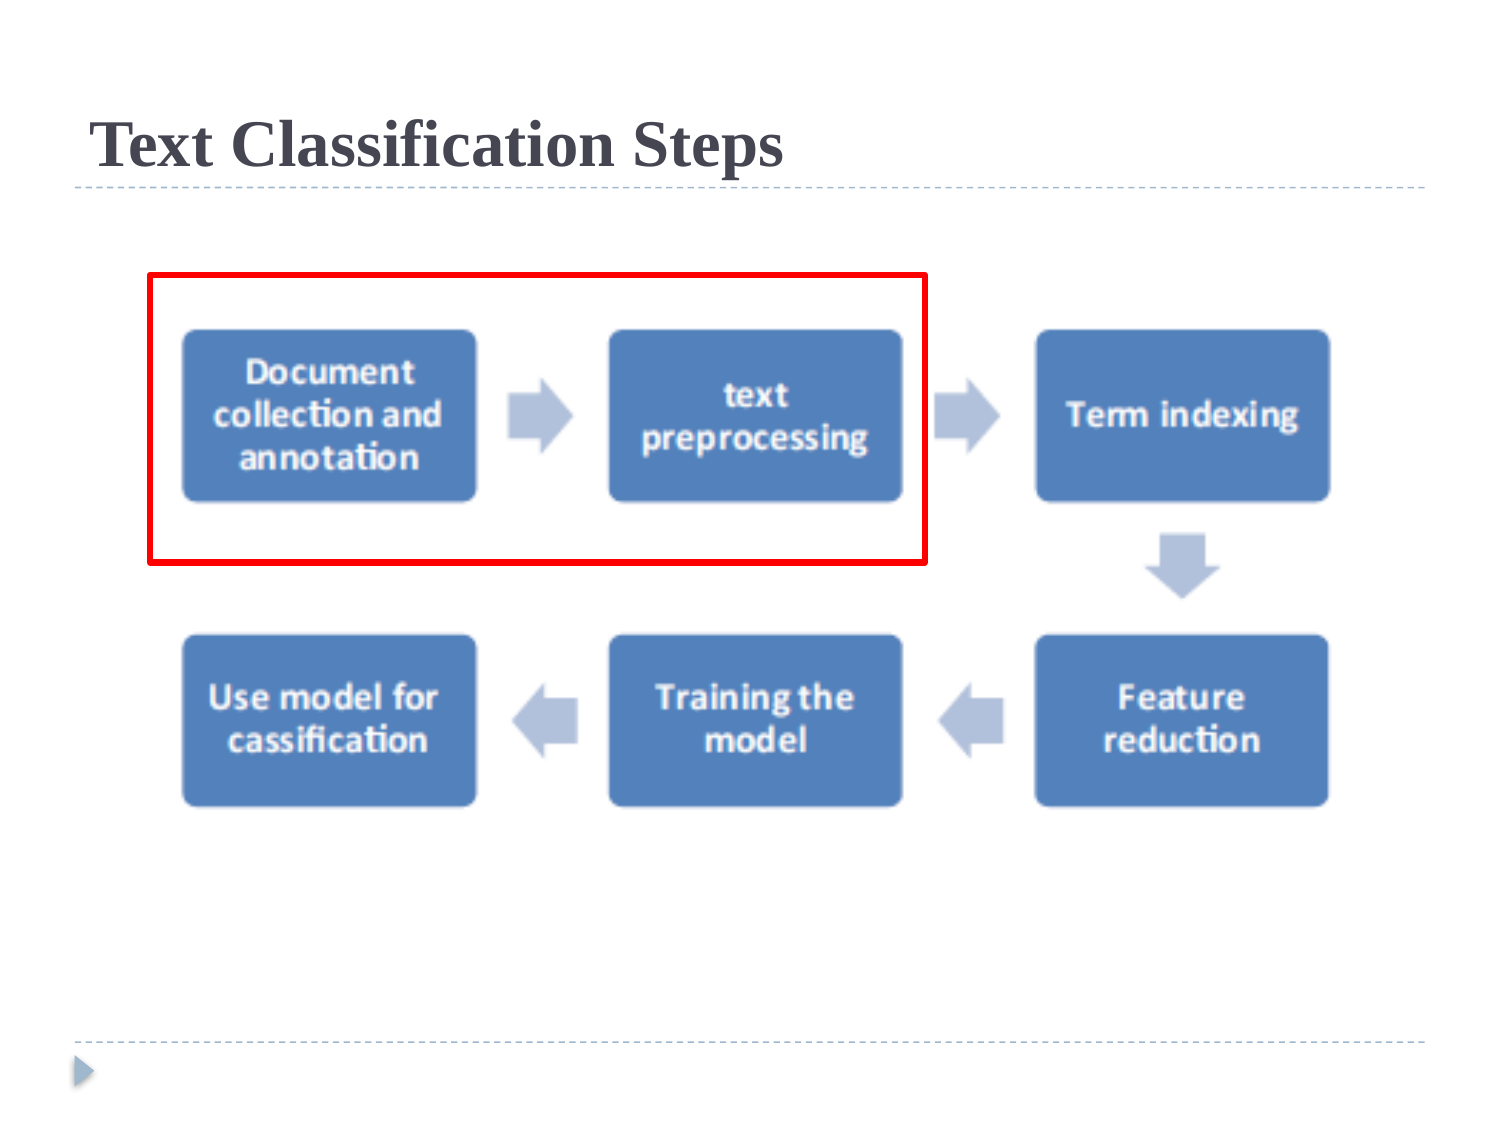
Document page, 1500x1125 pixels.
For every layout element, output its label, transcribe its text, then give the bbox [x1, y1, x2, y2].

title Text Classification Steps [75, 24, 1425, 188]
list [96, 262, 1404, 913]
